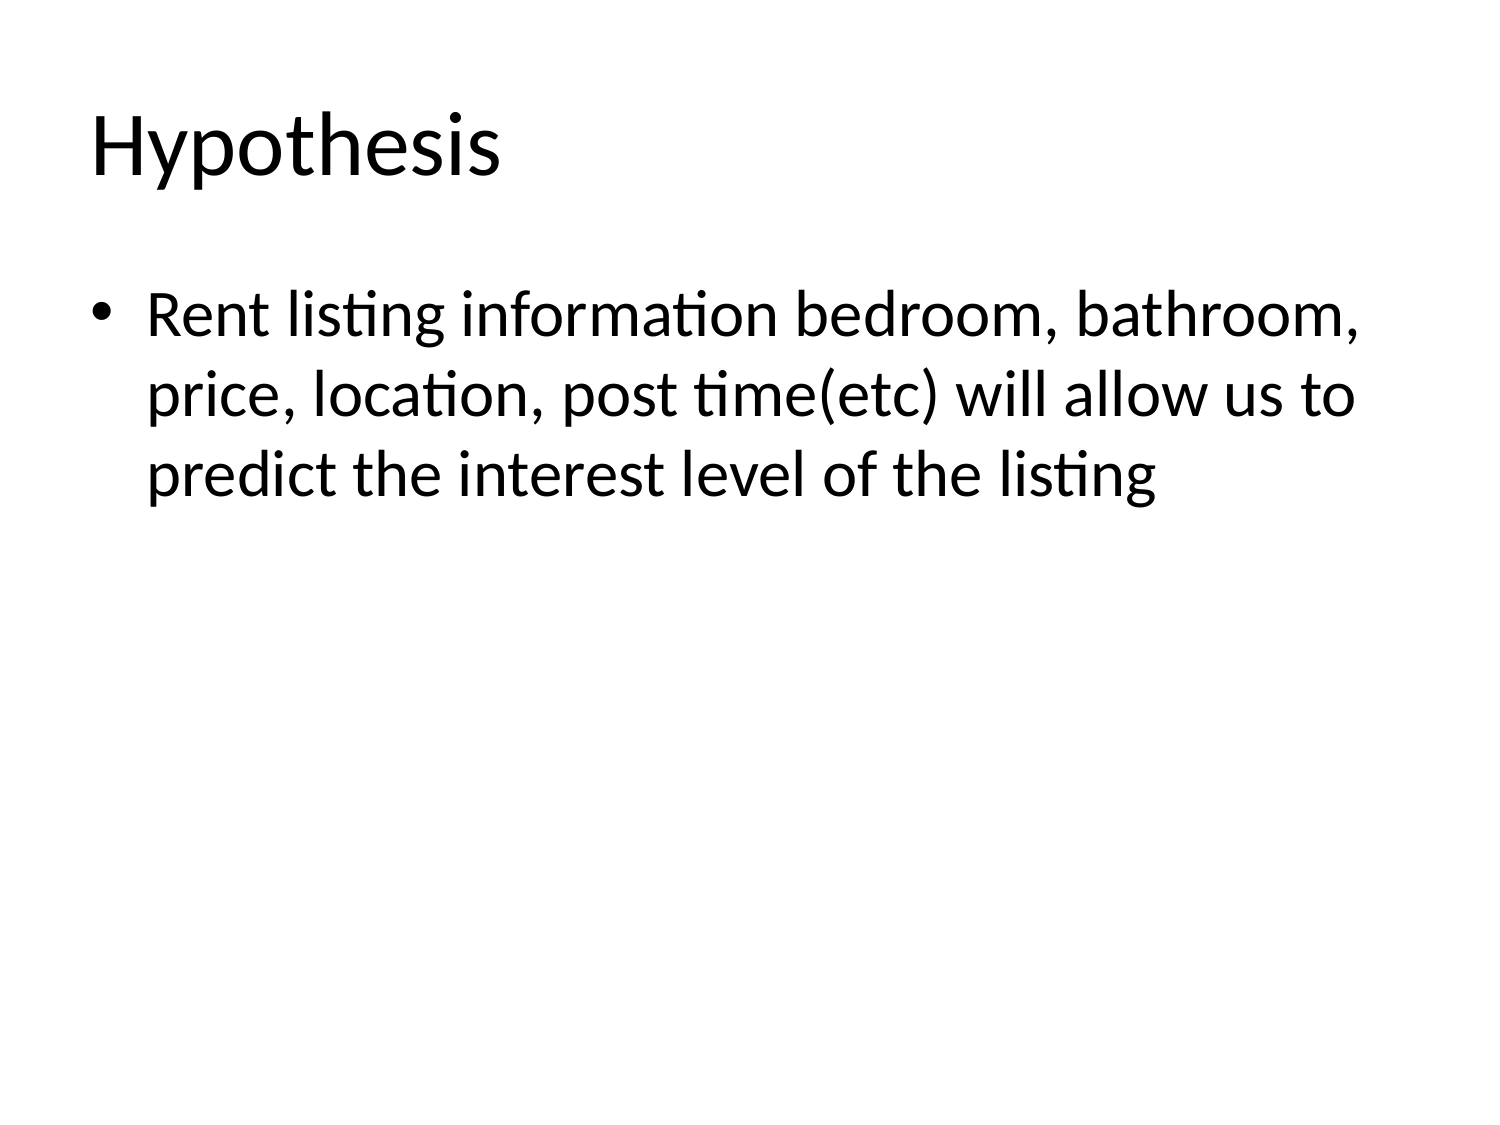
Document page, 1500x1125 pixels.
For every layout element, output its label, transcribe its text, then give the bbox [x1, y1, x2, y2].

title Hypothesis [75, 45, 1425, 233]
list Rent listing information bedroom, bathroom, price, location, post time(etc) will allow us to predict the interest level of the listing [75, 262, 1425, 1005]
